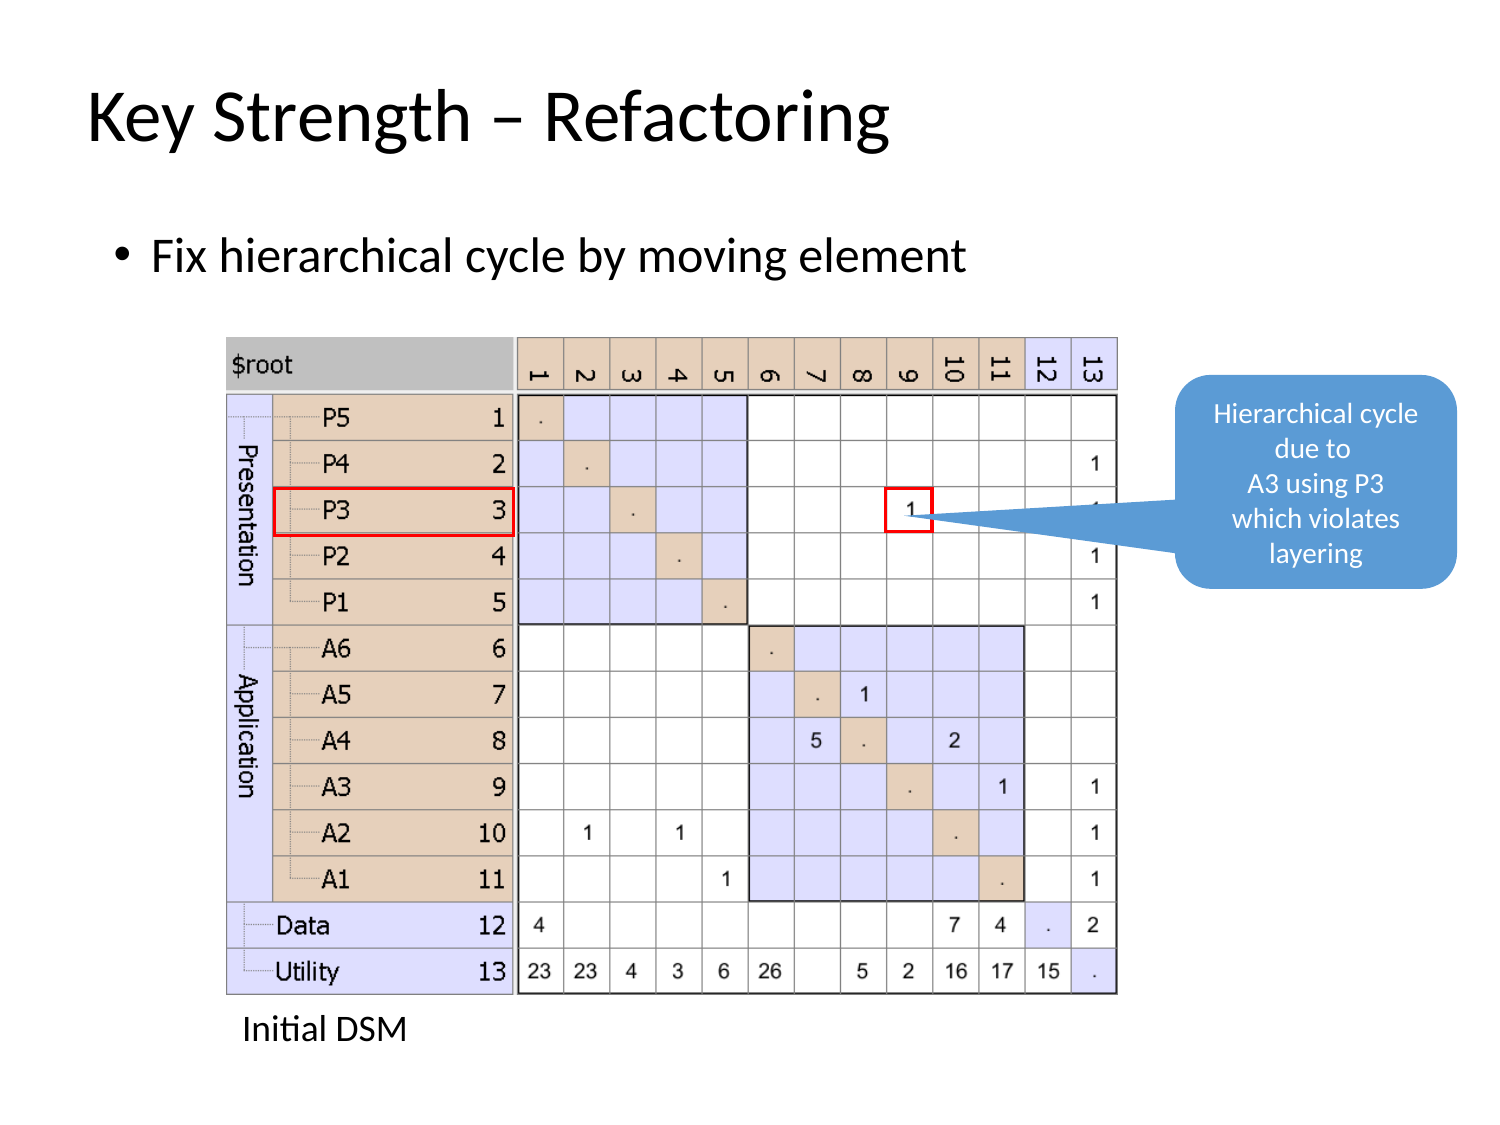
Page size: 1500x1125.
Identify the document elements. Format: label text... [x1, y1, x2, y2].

text_box Key Strength – Refactoring [72, 58, 1301, 182]
picture [226, 337, 1118, 995]
list Fix hierarchical cycle by moving element [98, 221, 1457, 571]
text_box Initial DSM [227, 996, 424, 1057]
text_box Hierarchical cycle due to A3 using P3 which violates layering [1118, 374, 1458, 590]
